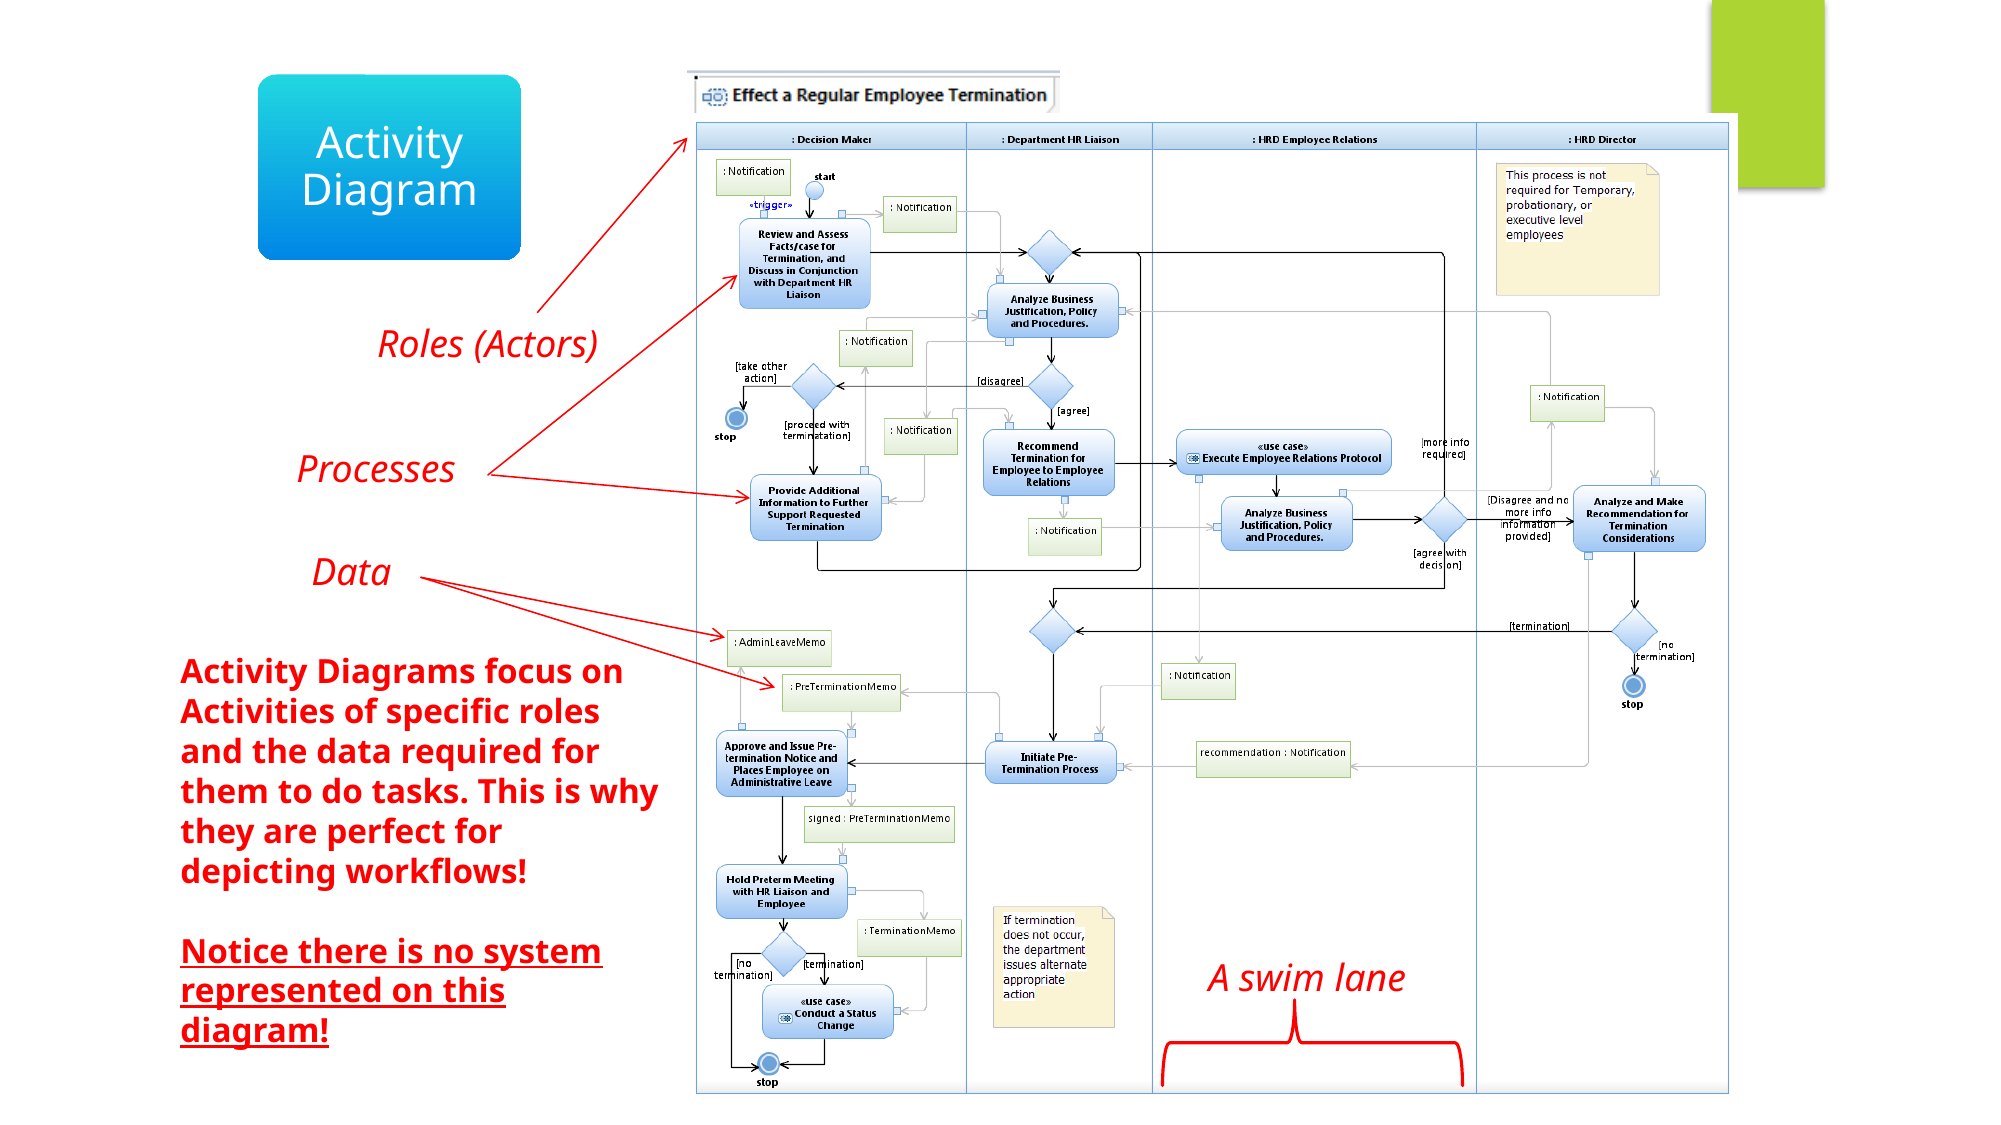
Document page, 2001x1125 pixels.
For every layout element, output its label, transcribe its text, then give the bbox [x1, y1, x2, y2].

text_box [296, 539, 776, 688]
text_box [1162, 946, 1463, 1086]
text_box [362, 137, 688, 273]
text_box Activity Diagrams focus on Activities of specific roles and the data required for them to do tasks. This is why they are perfect for depicting workflows! Notice there is no system represented on this diagram! [165, 642, 679, 1057]
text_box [257, 74, 522, 261]
picture [687, 69, 1738, 1103]
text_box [281, 274, 751, 499]
